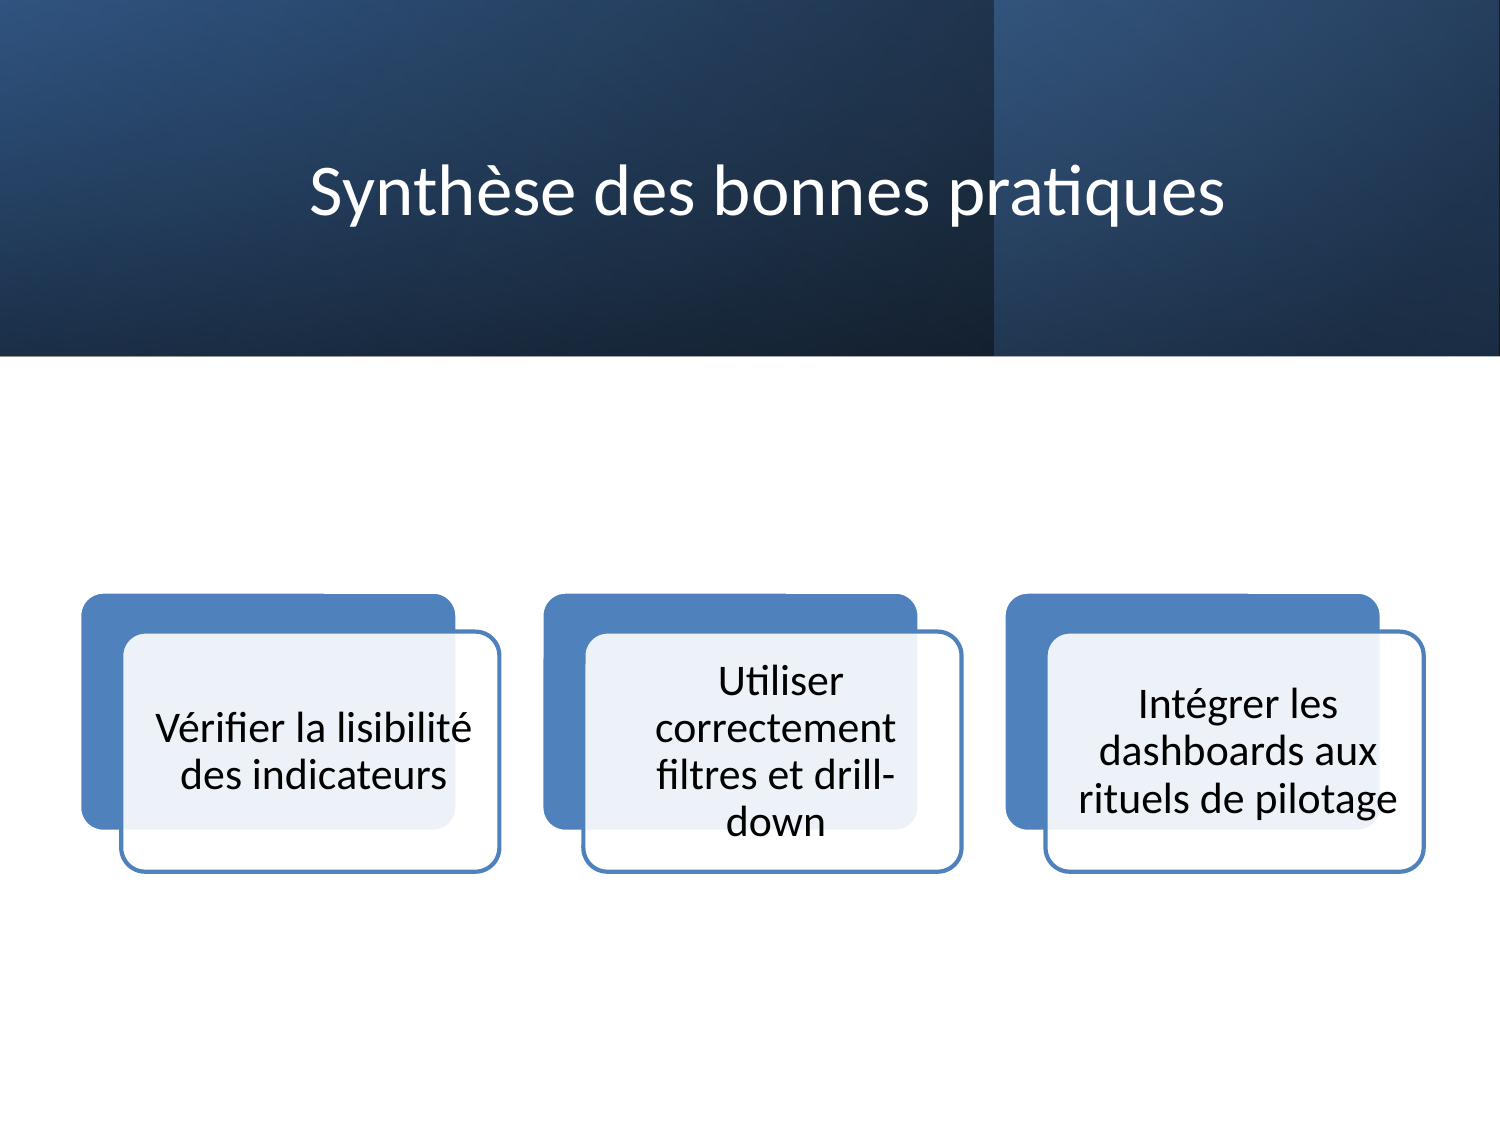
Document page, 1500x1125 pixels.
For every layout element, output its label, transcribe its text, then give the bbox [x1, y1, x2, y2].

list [78, 428, 1424, 1035]
title Synthèse des bonnes pratiques [170, 57, 1366, 316]
text_box [0, 0, 1500, 358]
text_box [0, 358, 1500, 1125]
